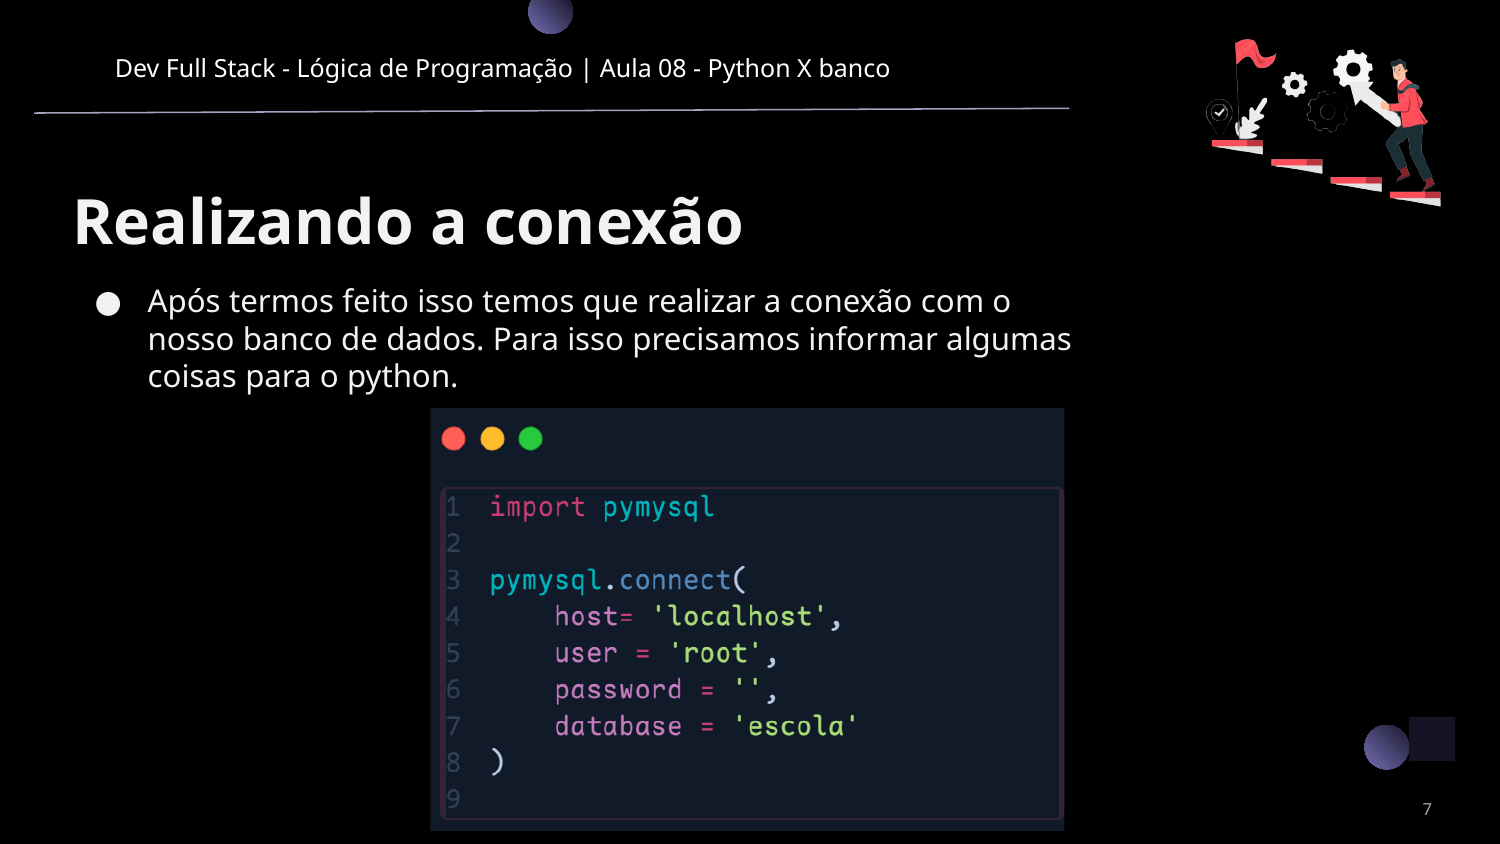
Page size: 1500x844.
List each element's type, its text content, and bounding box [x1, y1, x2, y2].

slide_number ‹#› [1224, 800, 1433, 820]
text_box Após termos feito isso temos que realizar a conexão com o nosso banco de dados. Para isso precisamos informar algumas coisas para o python. [57, 266, 1098, 409]
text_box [33, 107, 1070, 114]
text_box Realizando a conexão [57, 136, 1461, 265]
picture [1190, 24, 1477, 216]
picture [430, 408, 1065, 831]
text_box Dev Full Stack - Lógica de Programação | Aula 08 - Python X banco [99, 37, 1185, 98]
text_box [528, 0, 573, 34]
